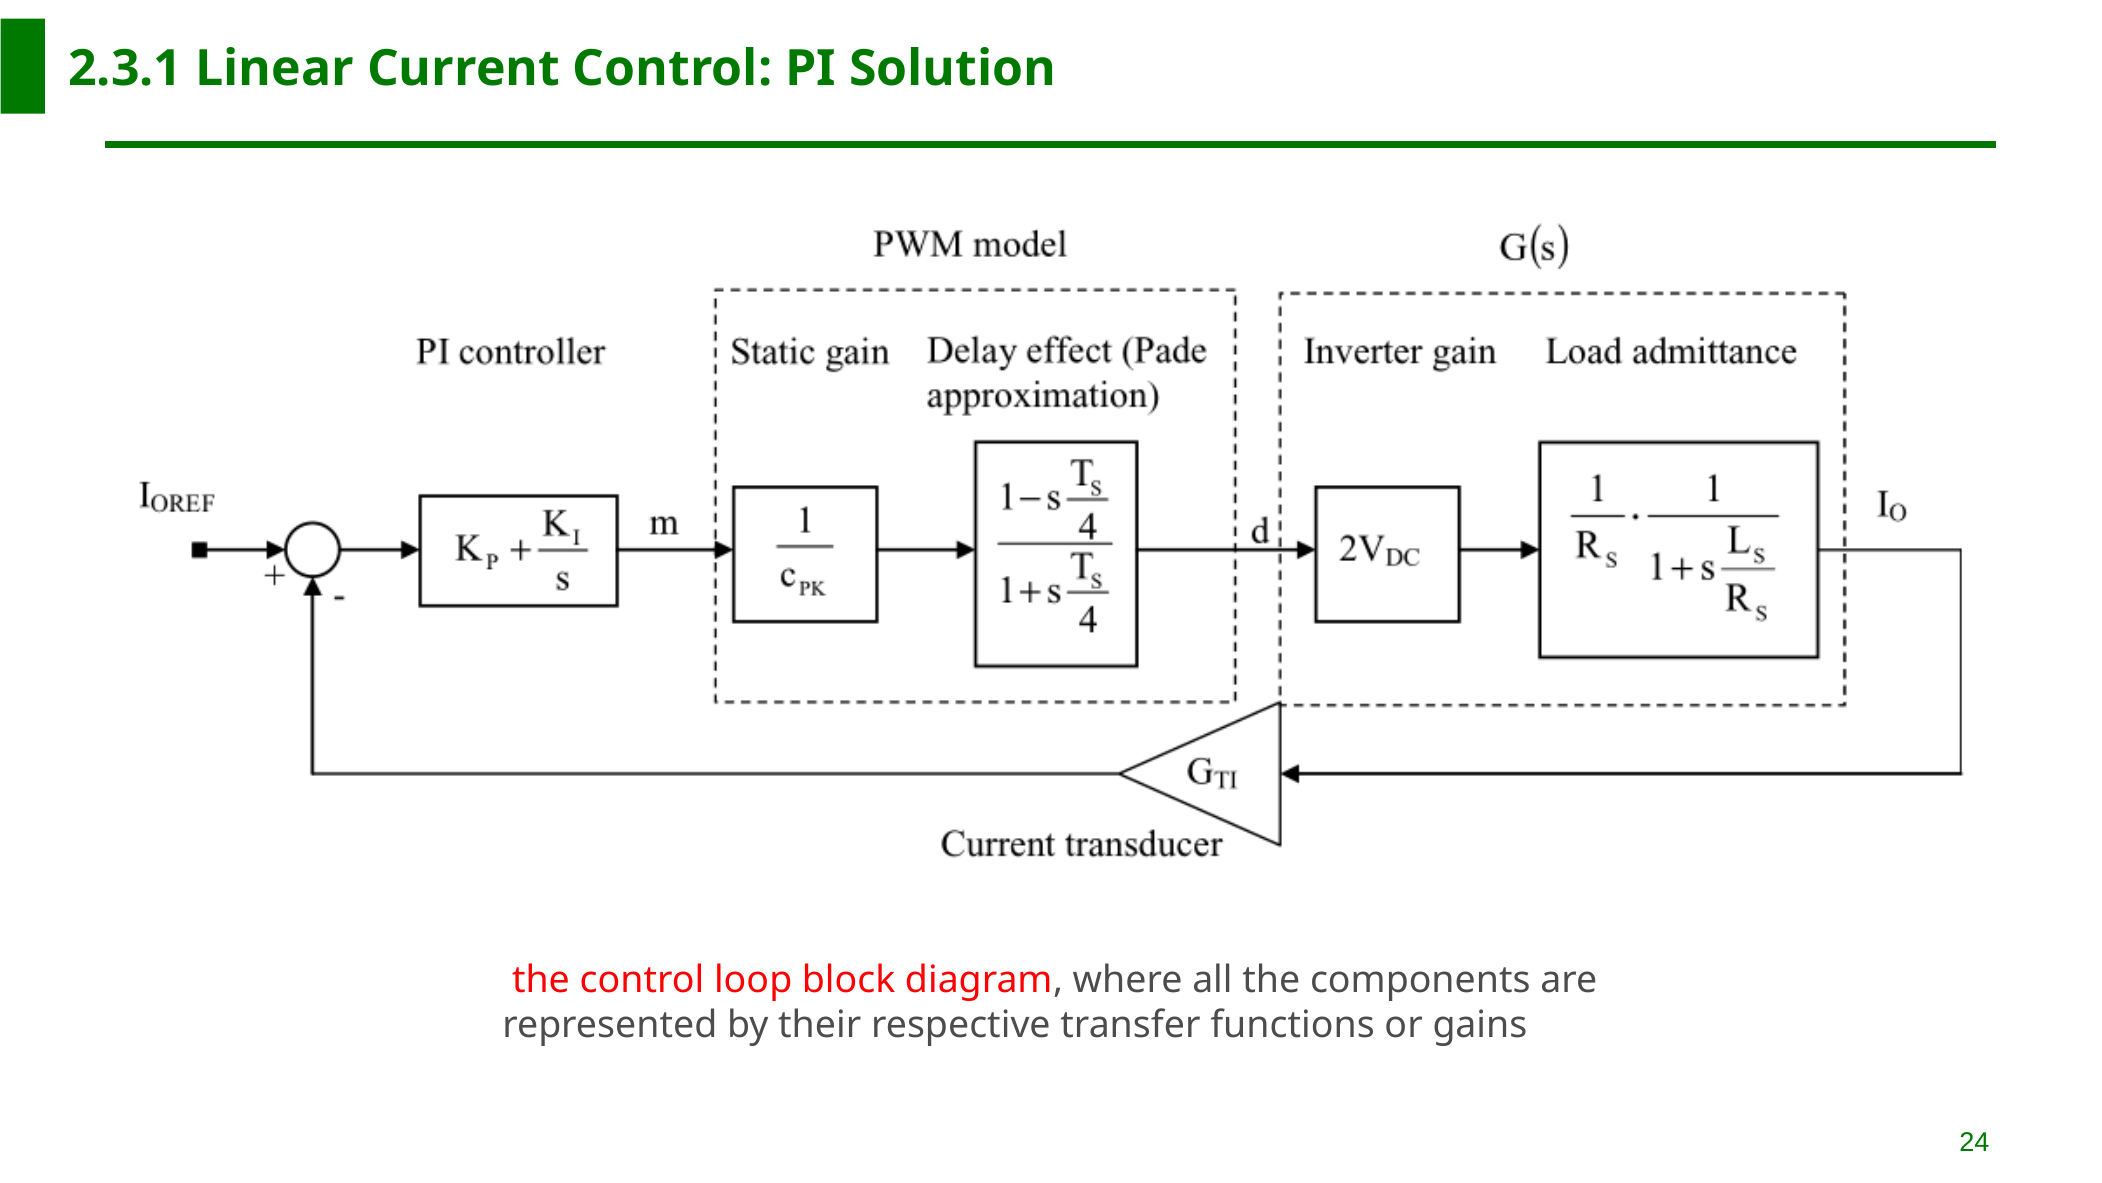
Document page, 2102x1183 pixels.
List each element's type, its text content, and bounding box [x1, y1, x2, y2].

text_box [0, 17, 47, 116]
text_box the control loop block diagram, where all the components are represented by their respective transfer functions or gains [487, 947, 1676, 1053]
picture [69, 215, 1976, 879]
text_box 2.3.1 Linear Current Control: PI Solution [53, 28, 1073, 104]
slide_number 24 [1943, 1116, 2084, 1169]
